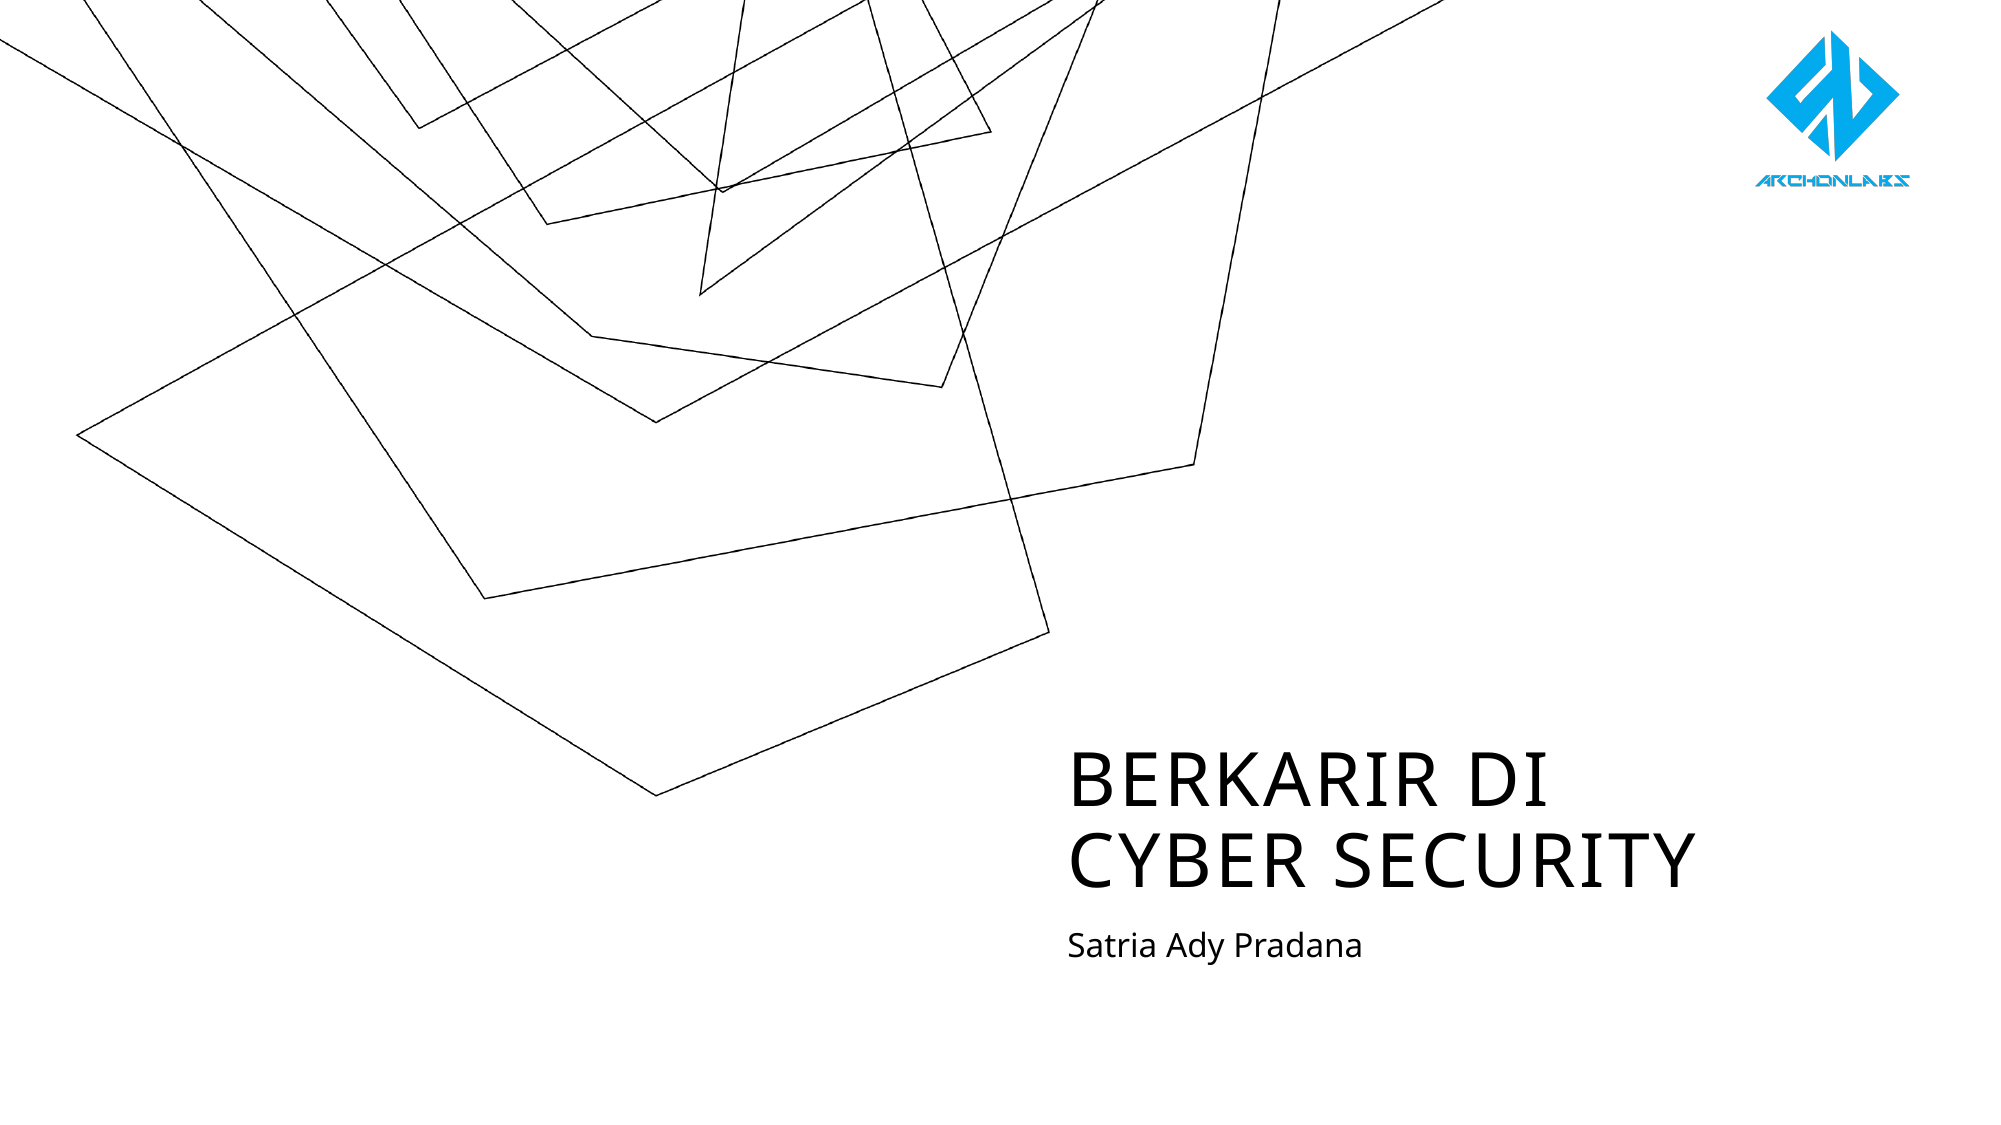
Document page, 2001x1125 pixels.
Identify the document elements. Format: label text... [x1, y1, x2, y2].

title Berkarir di Cyber security [1052, 727, 1864, 912]
subtitle Satria Ady Pradana [1052, 916, 1864, 982]
picture [0, 0, 1557, 830]
picture [1709, 10, 1964, 236]
